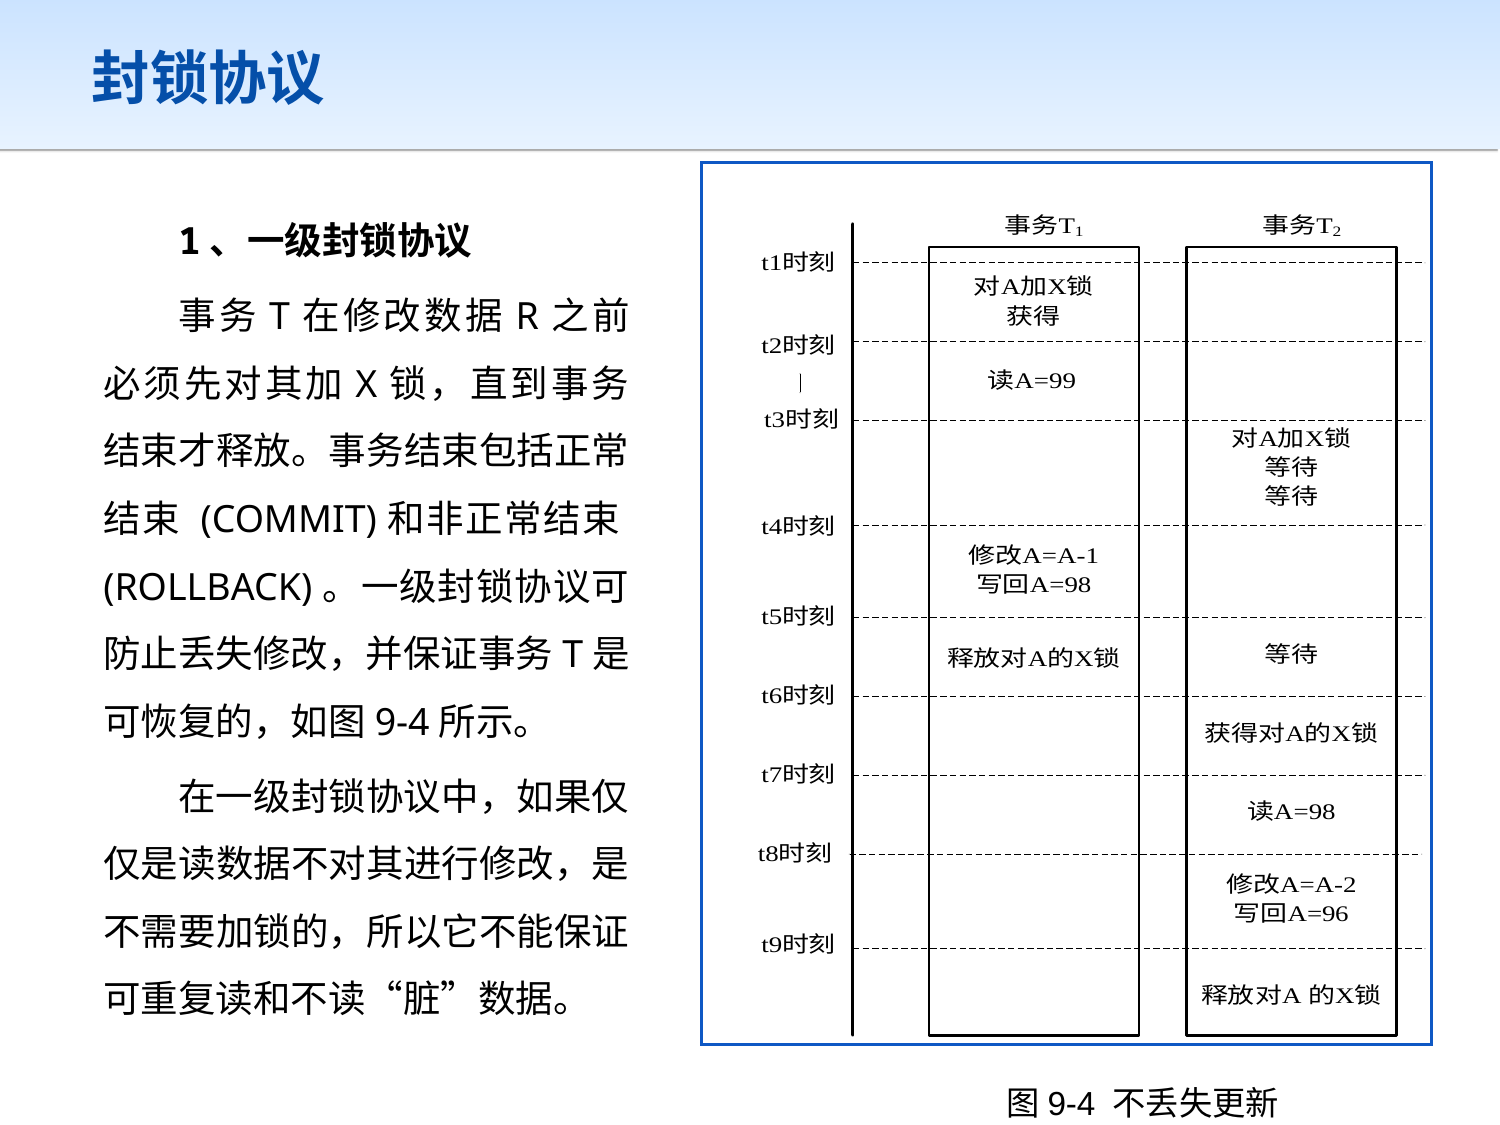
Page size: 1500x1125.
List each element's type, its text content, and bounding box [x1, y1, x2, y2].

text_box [702, 163, 1430, 1043]
list 1、一级封锁协议 事务T在修改数据R之前必须先对其加X锁，直到事务结束才释放。事务结束包括正常结束 (COMMIT)和非正常结束(ROLLBACK)。一级封锁协议可防止丢失修改，并保证事务T是可恢复的，如图9-4所示。 在一级封锁协议中，如果仅仅是读数据不对其进行修改，是不需要加锁的，所以它不能保证可重复读和不读“脏”数据。 [58, 187, 645, 1125]
title 封锁协议 [76, 23, 1424, 131]
text_box 图9-4 不丢失更新 [832, 1074, 1454, 1125]
